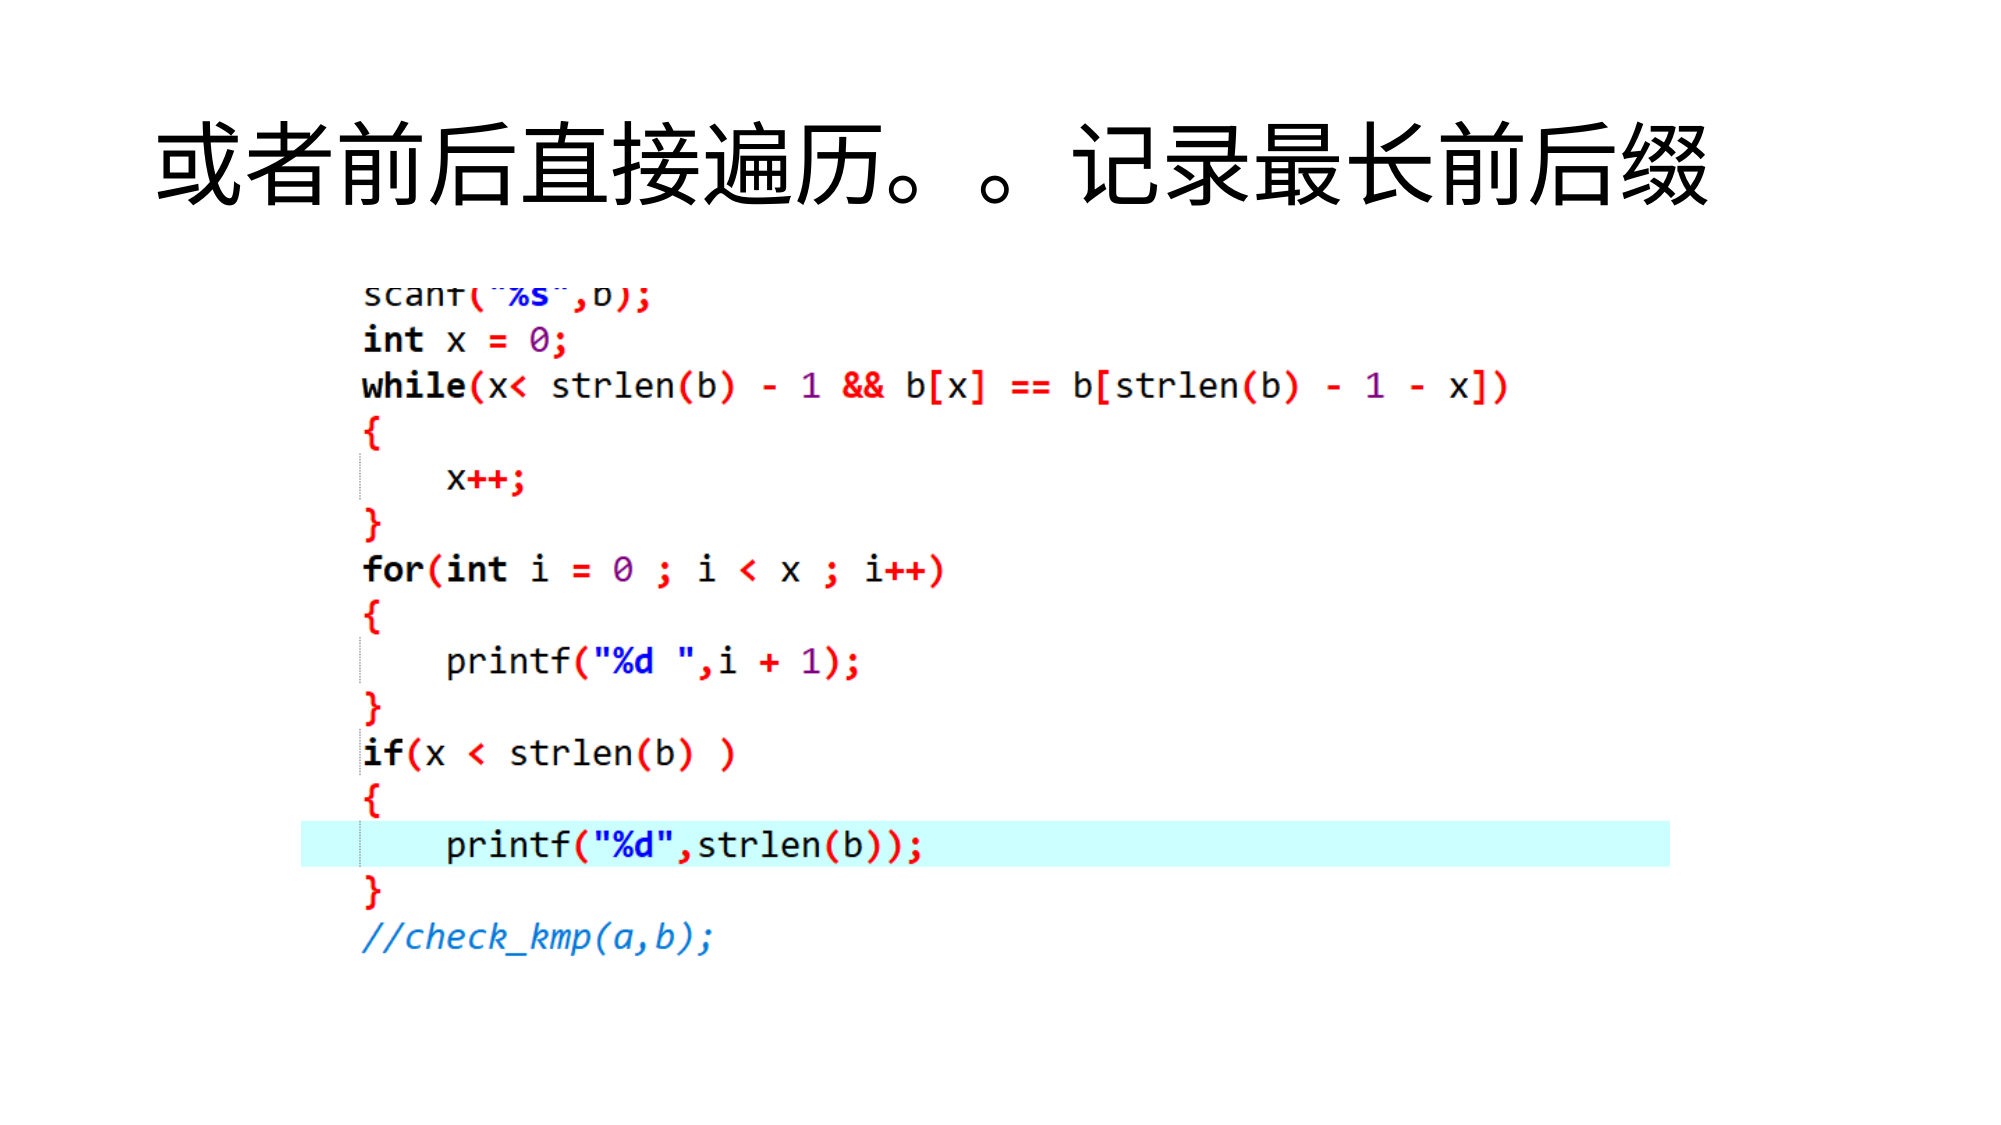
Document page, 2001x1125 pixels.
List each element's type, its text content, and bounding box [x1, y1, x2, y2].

title 或者前后直接遍历。。记录最长前后缀 [137, 59, 1863, 278]
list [301, 288, 1670, 1002]
